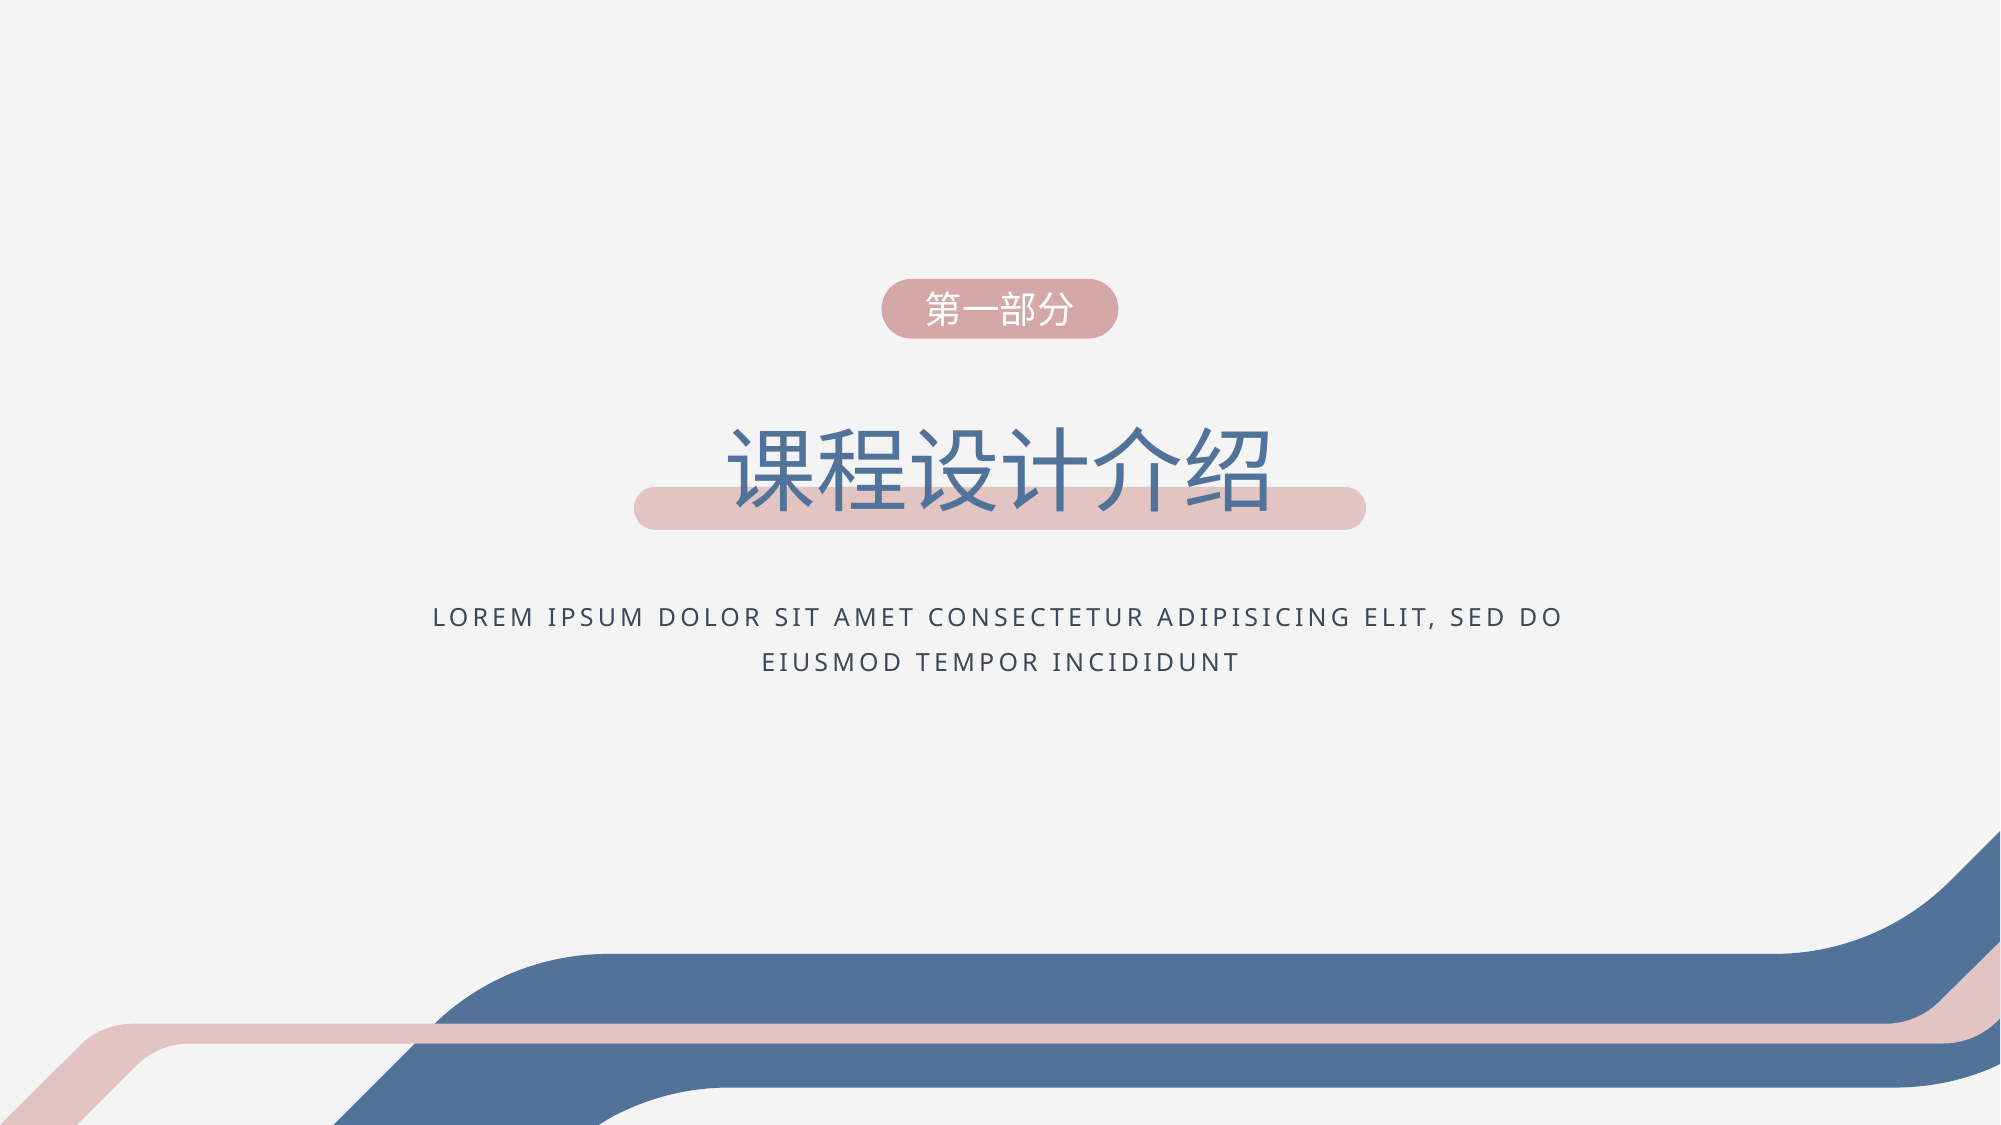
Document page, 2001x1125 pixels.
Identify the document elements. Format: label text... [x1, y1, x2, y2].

text_box LOREM IPSUM DOLOR SIT AMET CONSECTETUR ADIPISICING ELIT, SED DO EIUSMOD TEMPOR INCIDIDUNT [405, 579, 1595, 684]
text_box [1290, 485, 1368, 531]
text_box [632, 485, 709, 531]
text_box 第一部分 [880, 277, 1120, 340]
text_box 课程设计介绍 [709, 405, 1290, 531]
